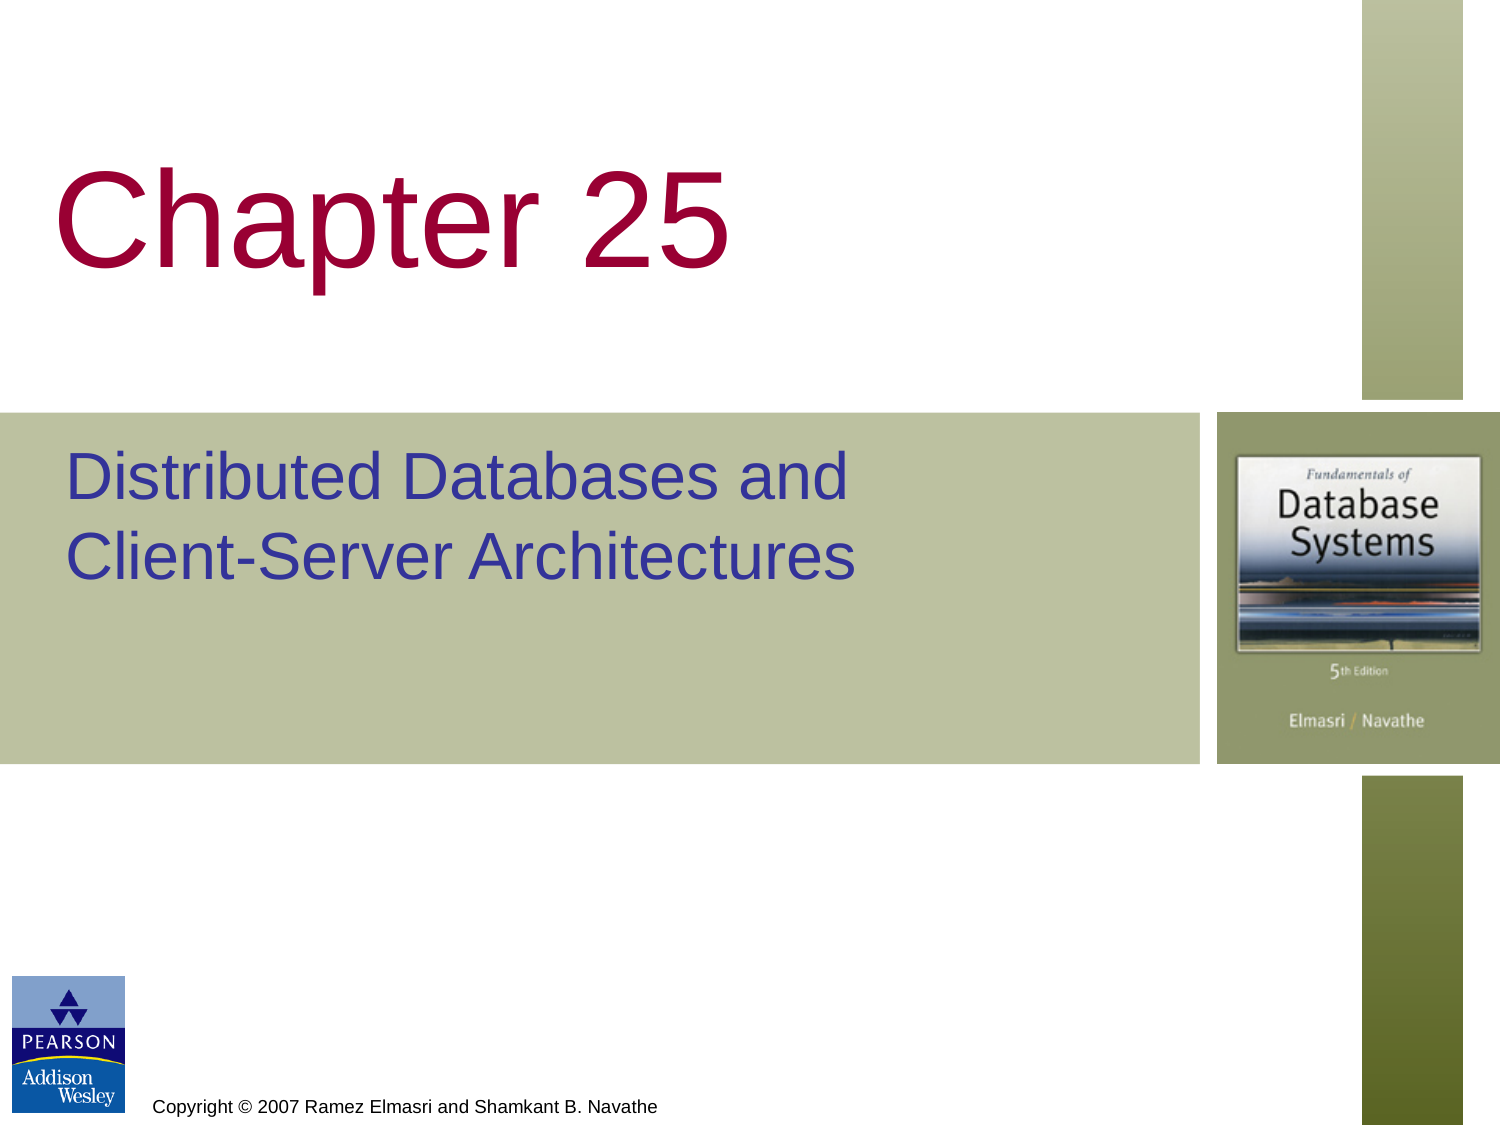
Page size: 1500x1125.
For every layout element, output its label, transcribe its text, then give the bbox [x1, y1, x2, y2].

picture [1217, 412, 1500, 764]
subtitle Distributed Databases and Client-Server Architectures [49, 424, 1138, 738]
title Chapter 25 [37, 24, 1201, 401]
picture [12, 976, 125, 1113]
footer Copyright © 2007 Ramez Elmasri and Shamkant B. Navathe [137, 1049, 875, 1125]
